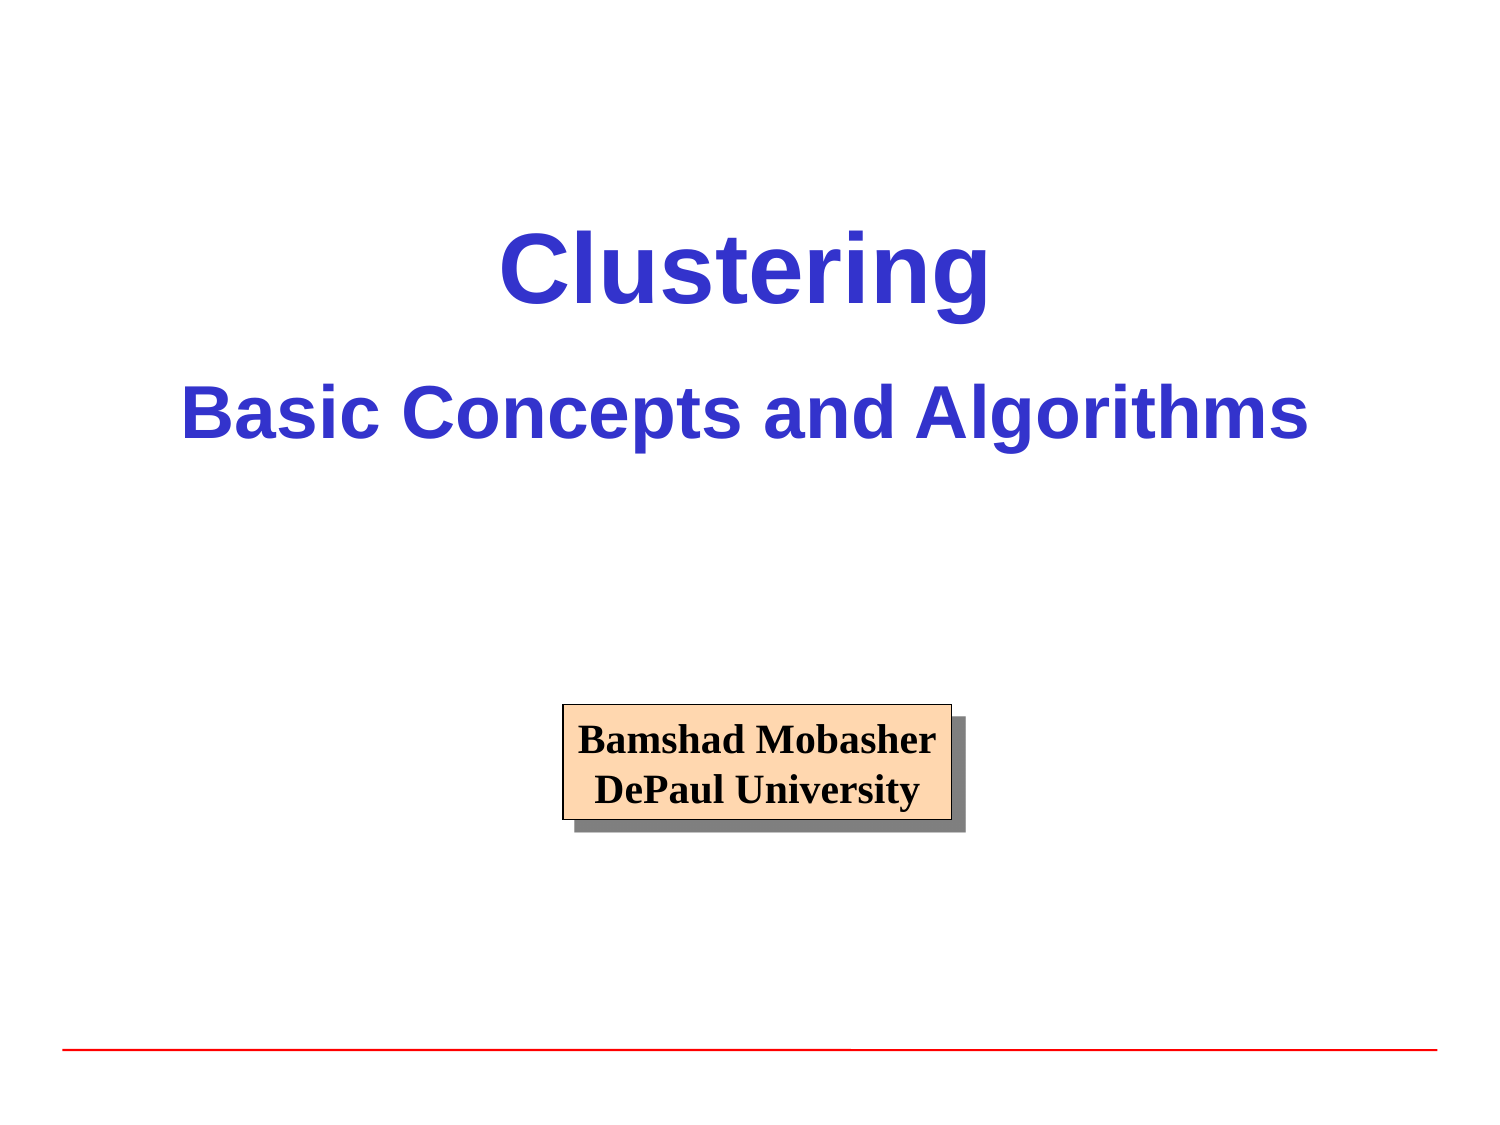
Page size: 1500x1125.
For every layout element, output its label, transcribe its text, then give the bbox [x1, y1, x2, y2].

text_box Bamshad Mobasher DePaul University [563, 704, 952, 820]
title Clustering Basic Concepts and Algorithms [108, 155, 1384, 572]
